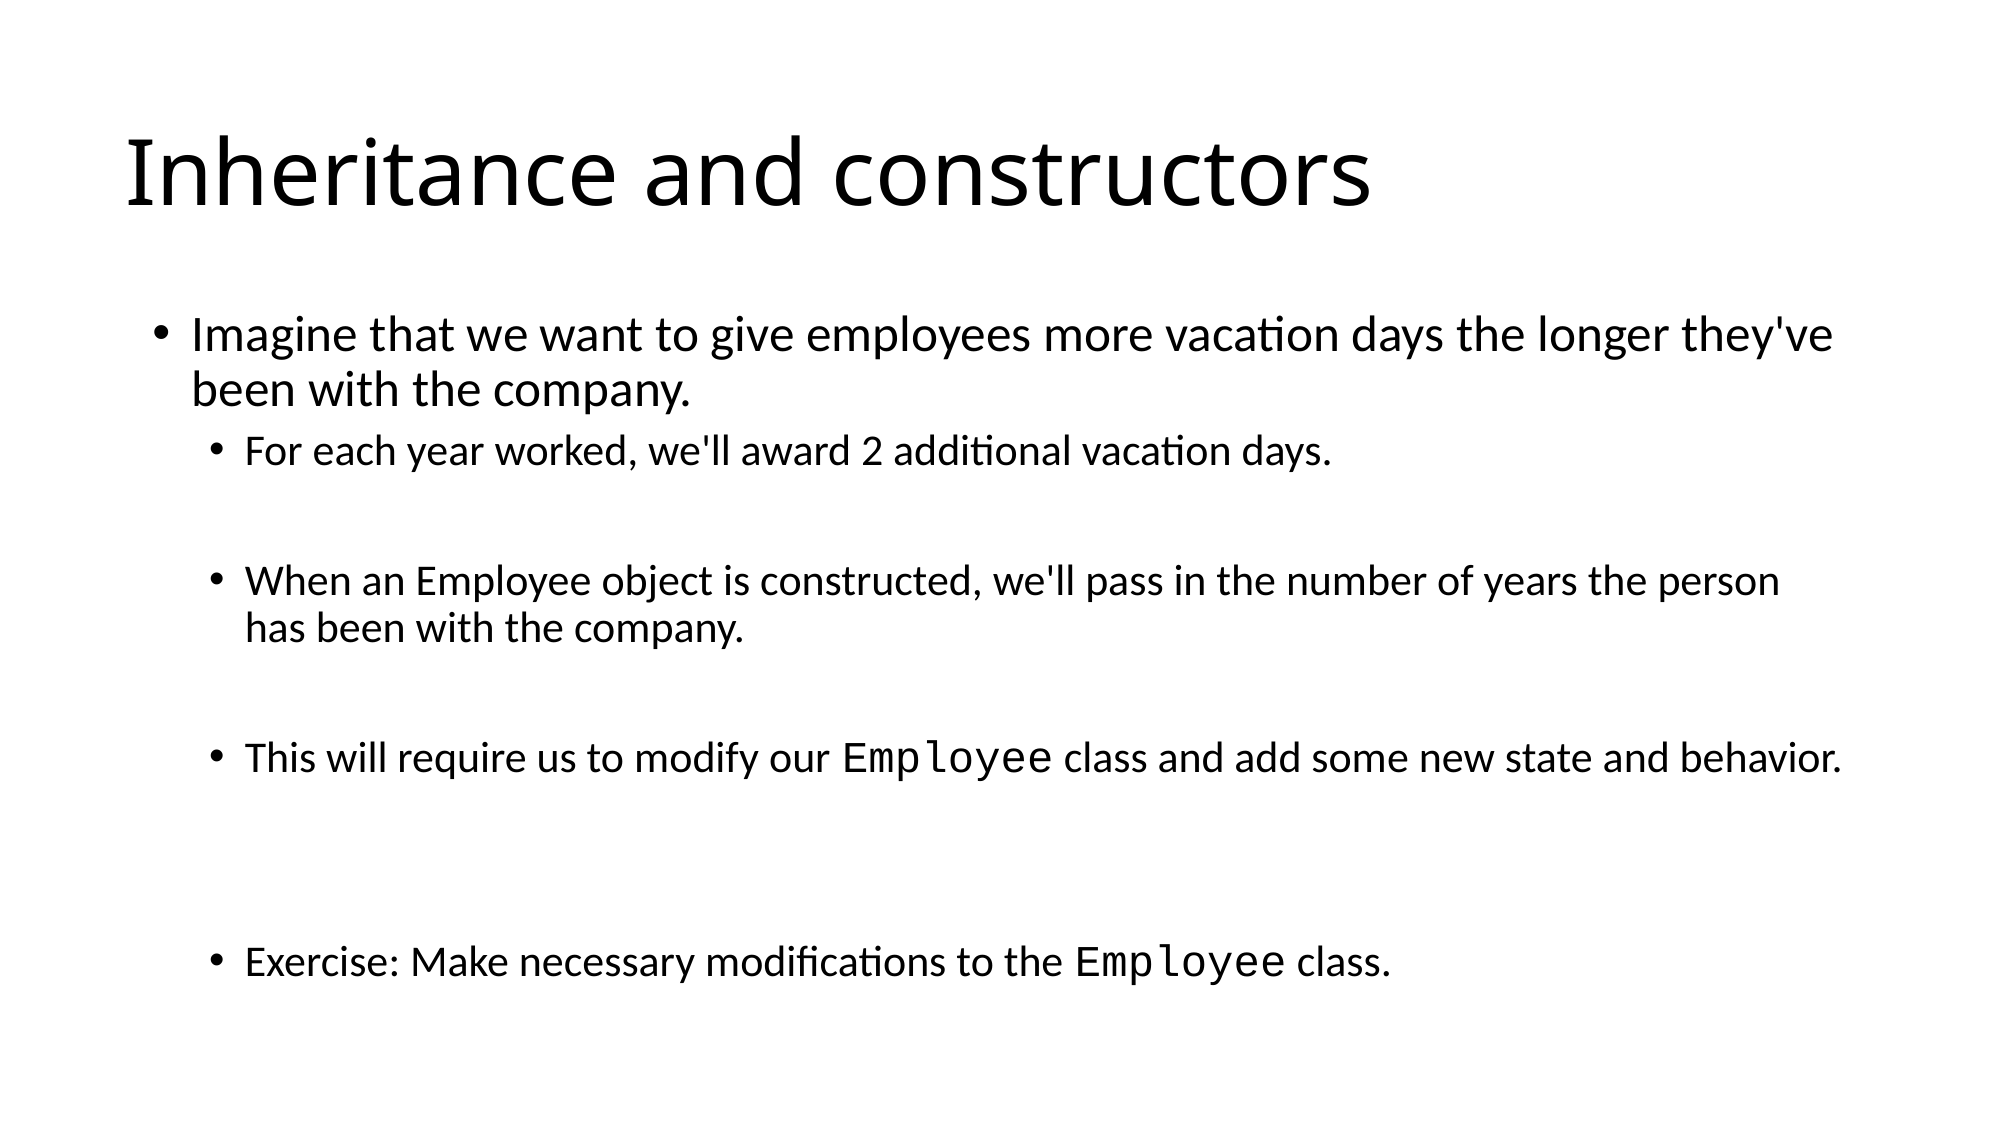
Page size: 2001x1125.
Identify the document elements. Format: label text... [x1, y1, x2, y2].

list Imagine that we want to give employees more vacation days the longer they've been with the company. For each year worked, we'll award 2 additional vacation days. When an Employee object is constructed, we'll pass in the number of years the person has been with the company. This will require us to modify our Employee class and add some new state and behavior. Exercise: Make necessary modifications to the Employee class. [137, 299, 1863, 1014]
title Inheritance and constructors [125, 37, 1925, 225]
